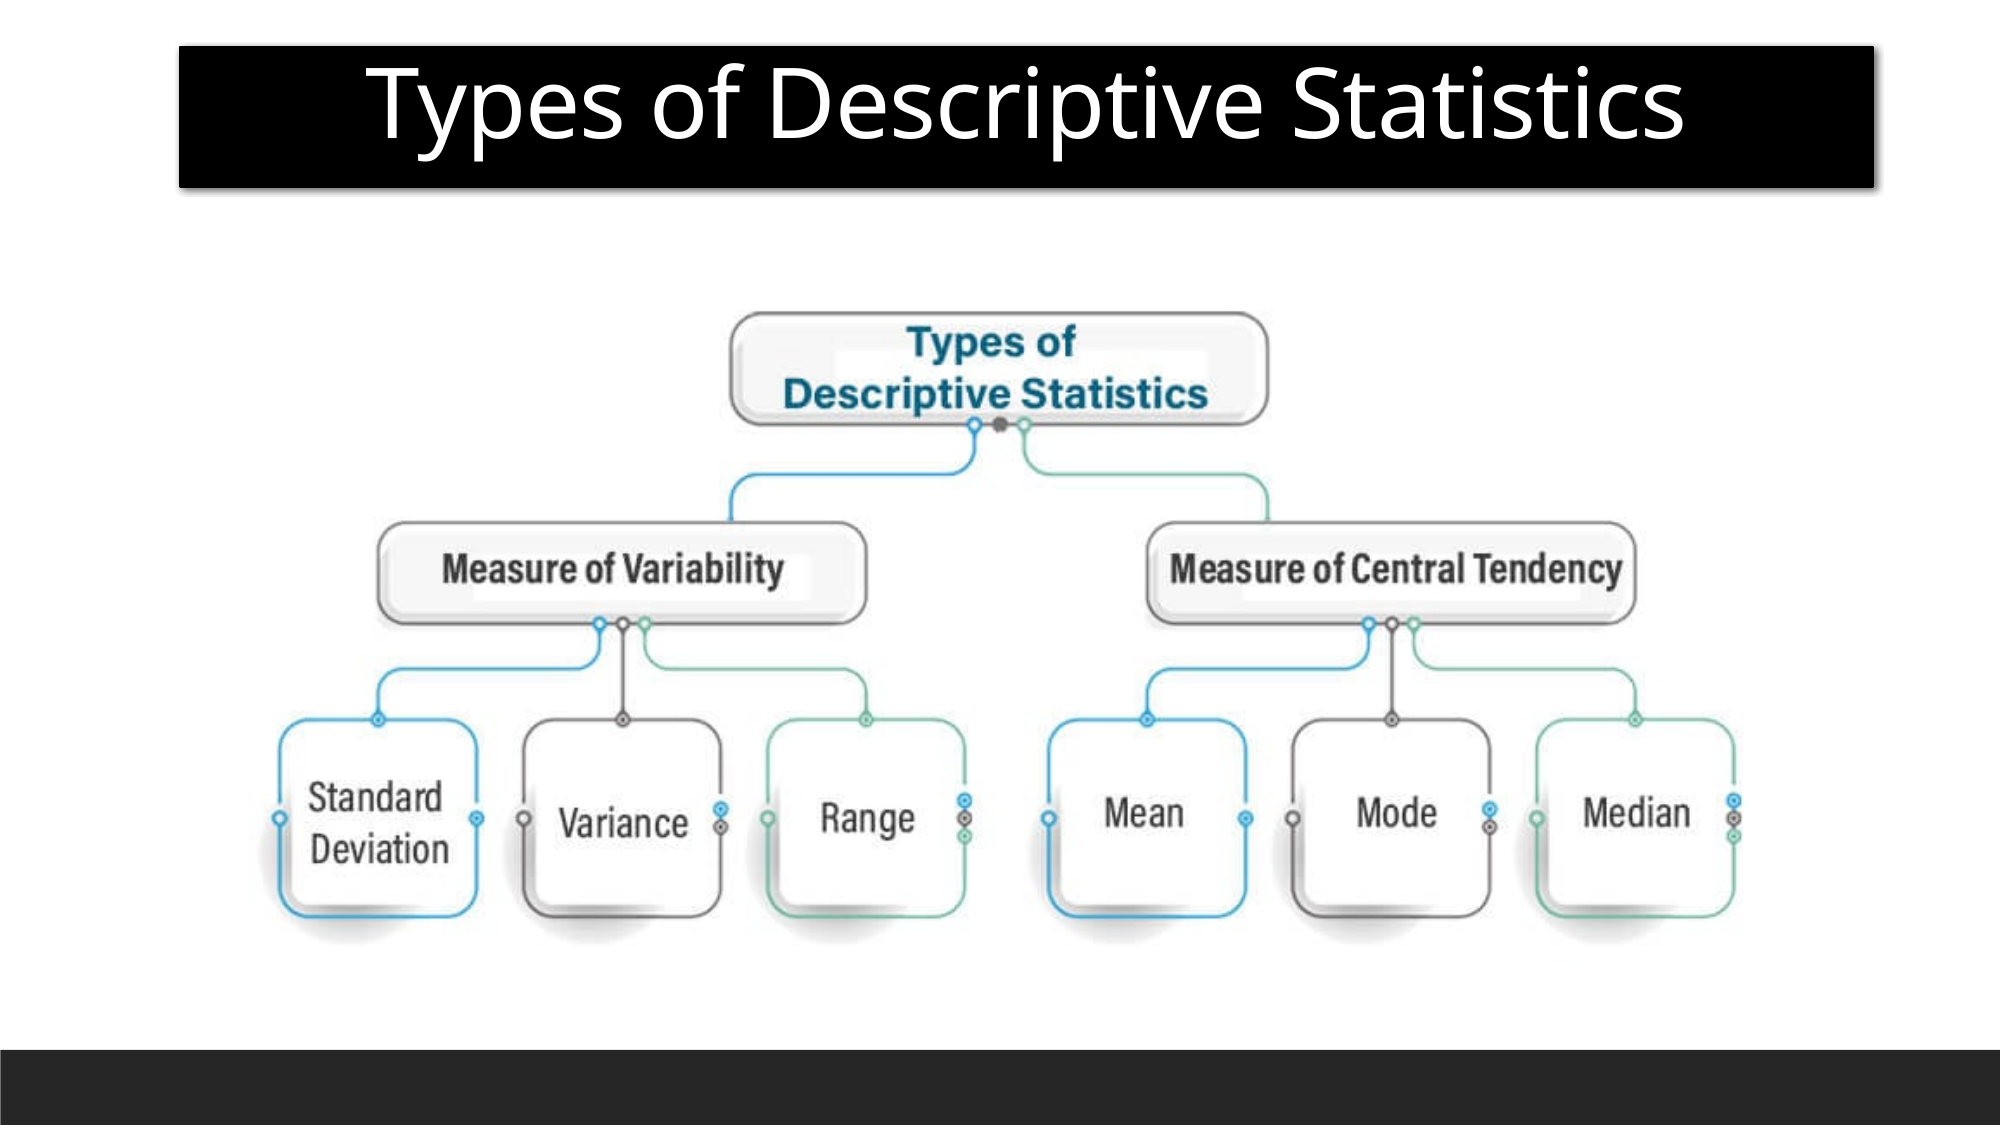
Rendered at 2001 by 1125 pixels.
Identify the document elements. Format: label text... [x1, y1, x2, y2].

text_box Types of Descriptive Statistics [179, 46, 1874, 188]
picture [221, 213, 1779, 964]
